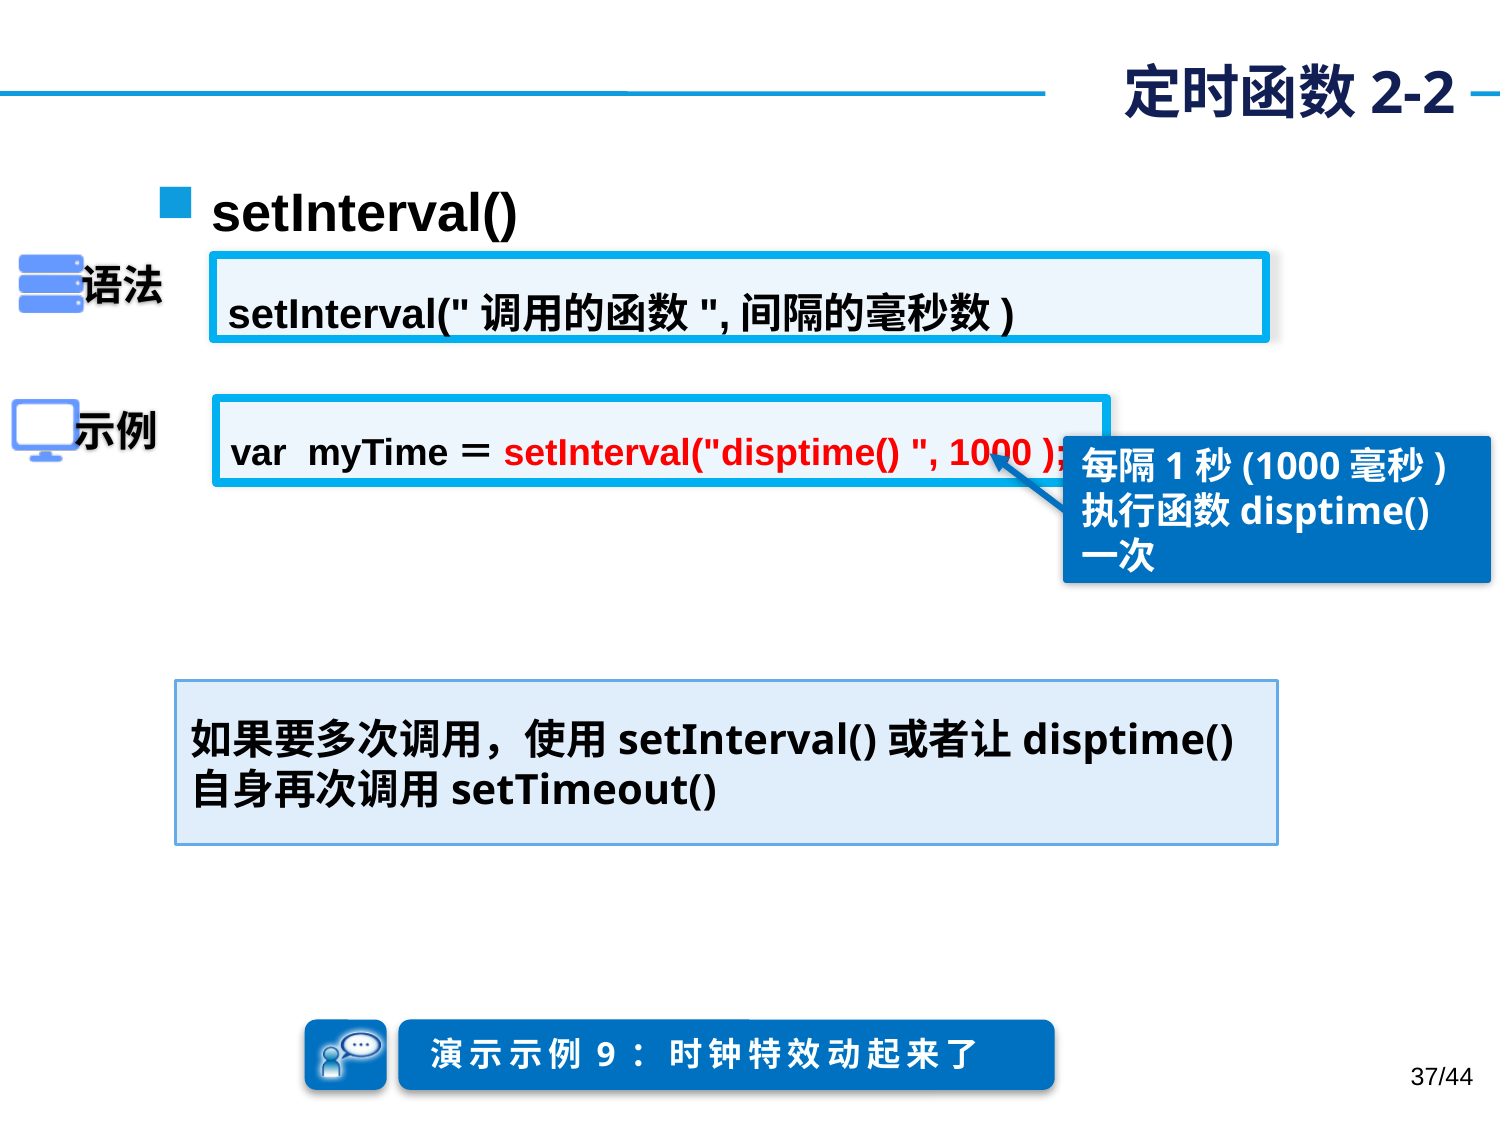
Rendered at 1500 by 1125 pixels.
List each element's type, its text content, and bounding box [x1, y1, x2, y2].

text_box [304, 1019, 1055, 1091]
text_box 如果要多次调用，使用setInterval()或者让disptime()自身再次调用setTimeout() [175, 680, 1278, 845]
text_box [16, 250, 181, 317]
text_box var myTime＝setInterval("disptime() ", 1000 ); [215, 398, 1107, 483]
slide_number 37/44 [1138, 1053, 1489, 1114]
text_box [9, 395, 175, 465]
title 定时函数2-2 [1045, 46, 1471, 133]
text_box setInterval("调用的函数",间隔的毫秒数) [212, 254, 1266, 340]
text_box setInterval() [140, 99, 1442, 322]
text_box 每隔1秒(1000毫秒)执行函数disptime()一次 [989, 439, 1489, 581]
